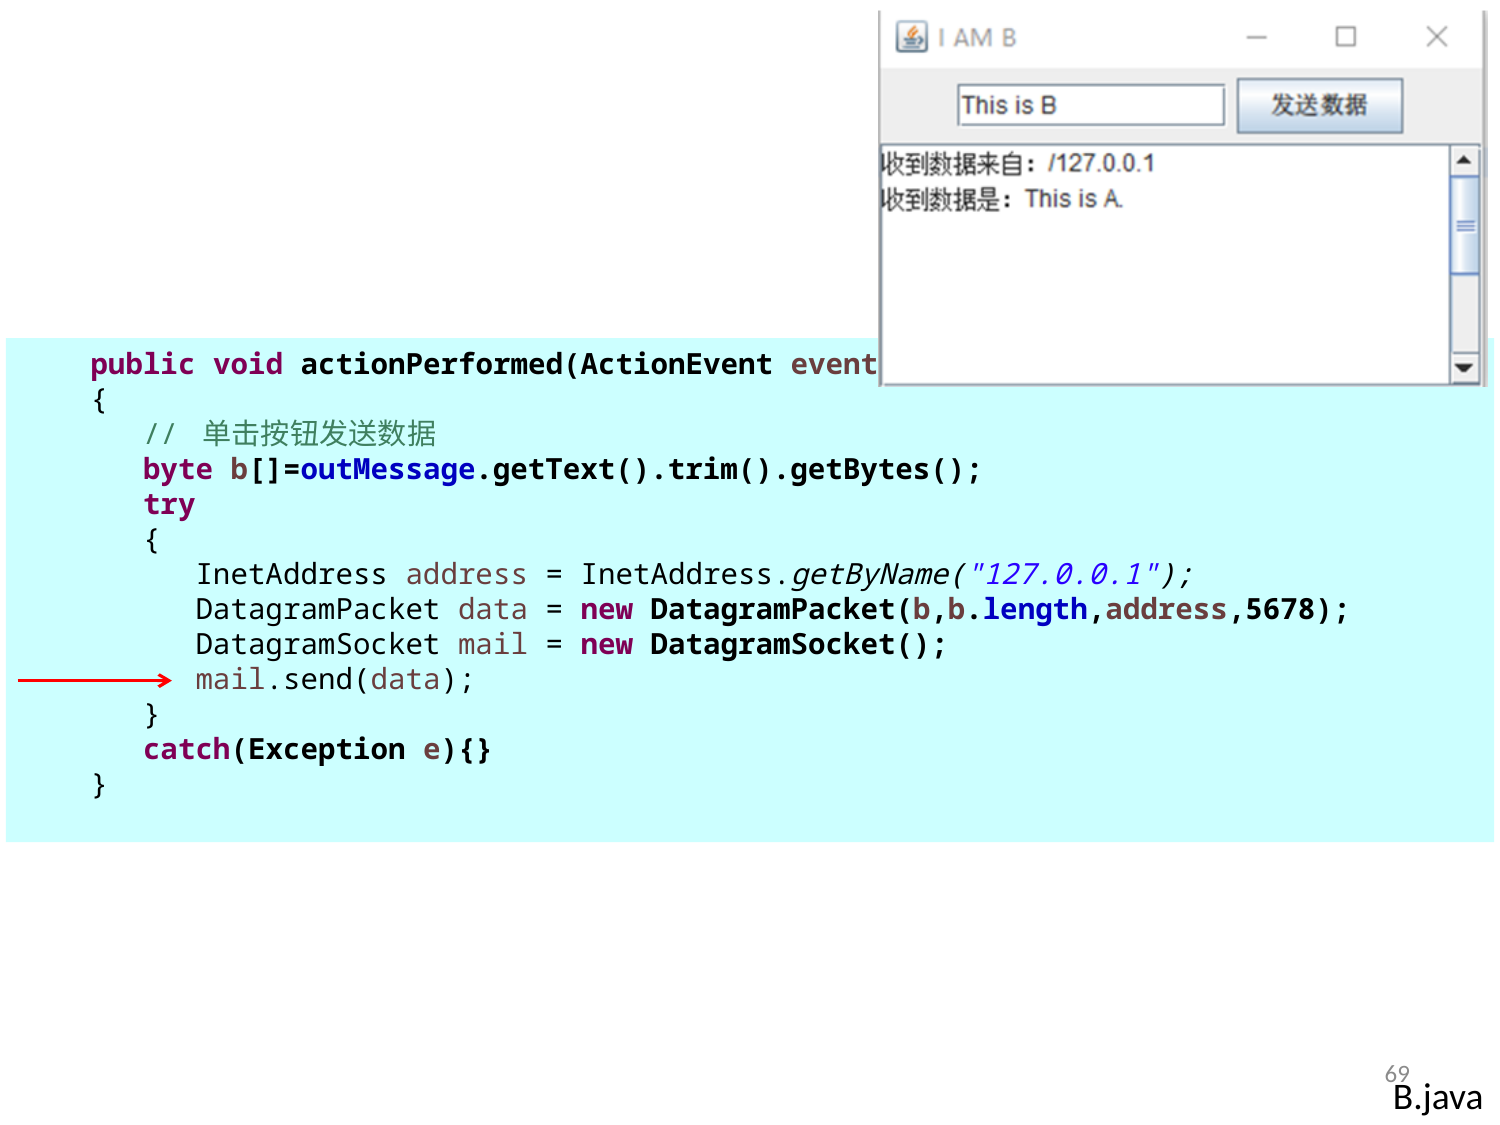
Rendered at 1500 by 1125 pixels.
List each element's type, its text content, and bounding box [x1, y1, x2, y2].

text_box B.java [1378, 1064, 1499, 1125]
picture [878, 8, 1488, 387]
slide_number 69 [1074, 1042, 1425, 1103]
text_box public void actionPerformed(ActionEvent event) { // 单击按钮发送数据 byte b[]=outMessage.getText().trim().getBytes(); try { InetAddress address = InetAddress.getByName("127.0.0.1"); DatagramPacket data = new DatagramPacket(b,b.length,address,5678); DatagramSocket mail = new DatagramSocket(); mail.send(data); } catch(Exception e){} } [5, 338, 1495, 843]
